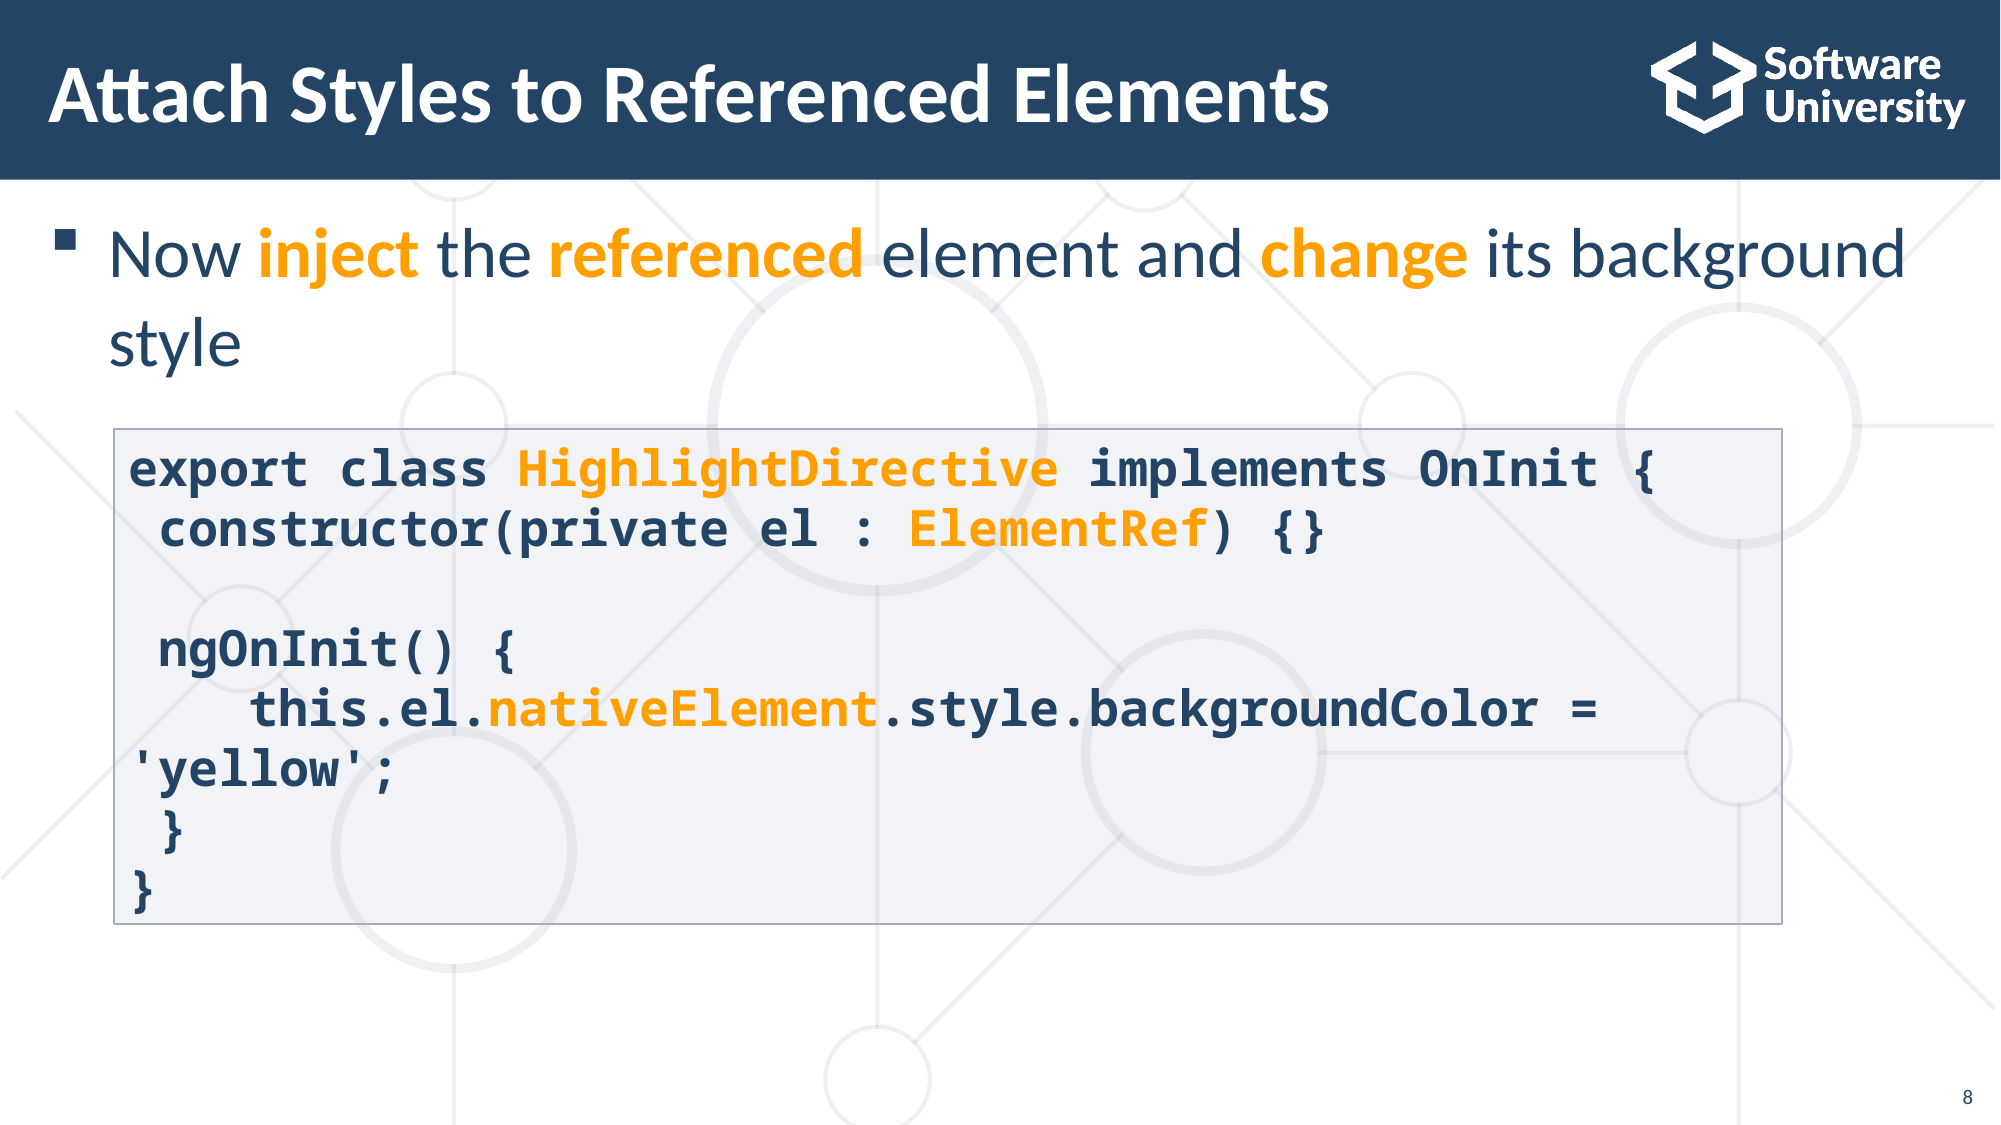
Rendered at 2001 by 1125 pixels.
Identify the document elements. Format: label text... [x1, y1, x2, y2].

slide_number 8 [1927, 1067, 1989, 1117]
title Attach Styles to Referenced Elements [31, 16, 1625, 162]
list Now inject the referenced element and change its background style [31, 196, 1970, 1068]
picture [1651, 41, 1966, 134]
text_box export class HighlightDirective implements OnInit { constructor(private el : ElementRef) {} ngOnInit() { this.el.nativeElement.style.backgroundColor = 'yellow'; } } [114, 428, 1783, 924]
